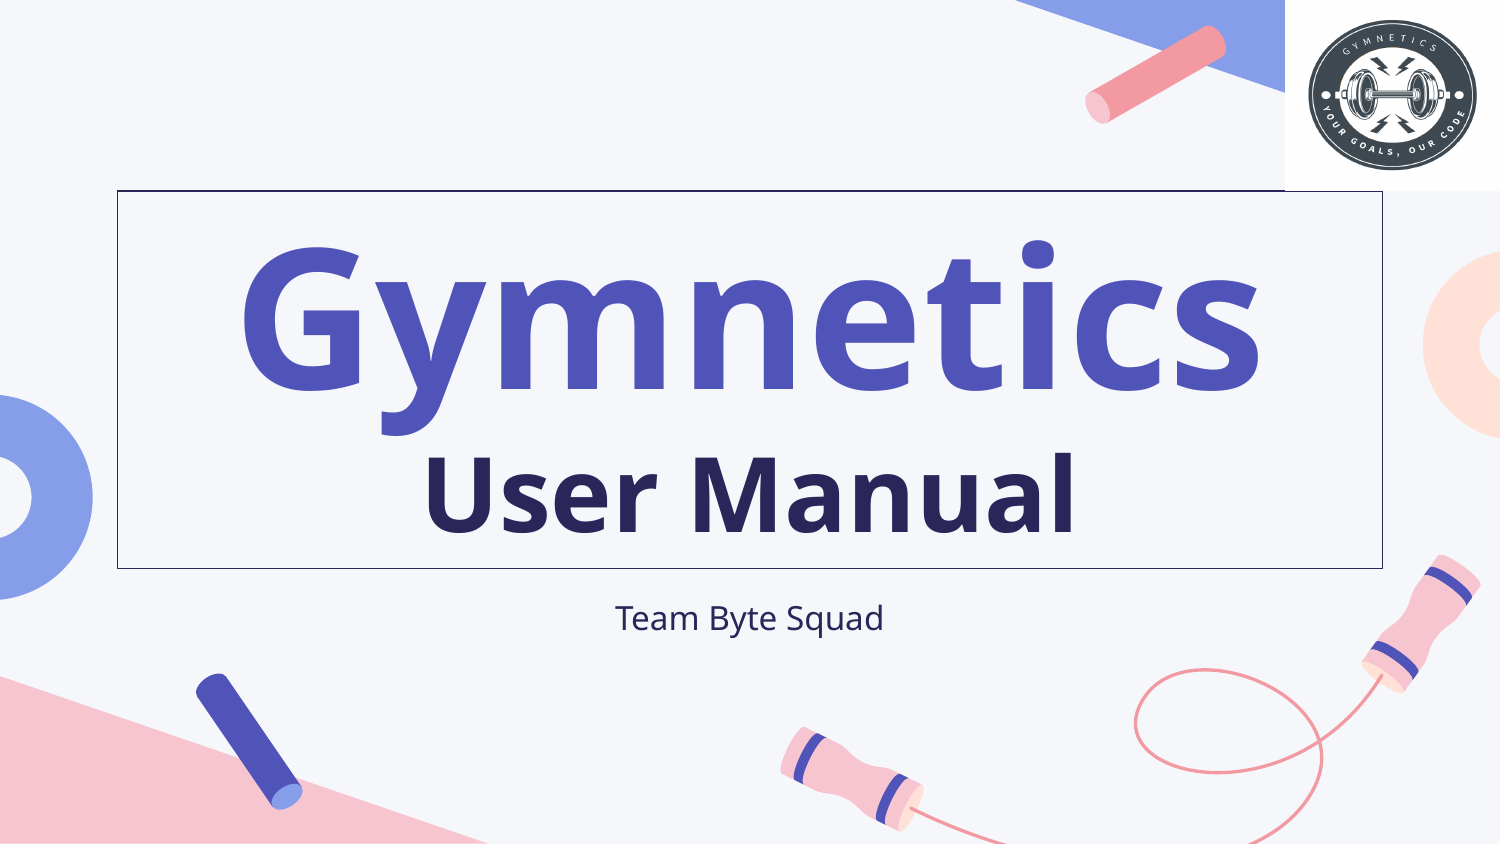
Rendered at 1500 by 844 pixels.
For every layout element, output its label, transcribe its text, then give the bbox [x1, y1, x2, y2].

title Gymnetics User Manual [117, 191, 1383, 569]
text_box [181, 683, 318, 801]
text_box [1087, 16, 1224, 134]
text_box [774, 549, 1485, 844]
subtitle Team Byte Squad [117, 582, 769, 650]
picture [1285, 0, 1500, 192]
